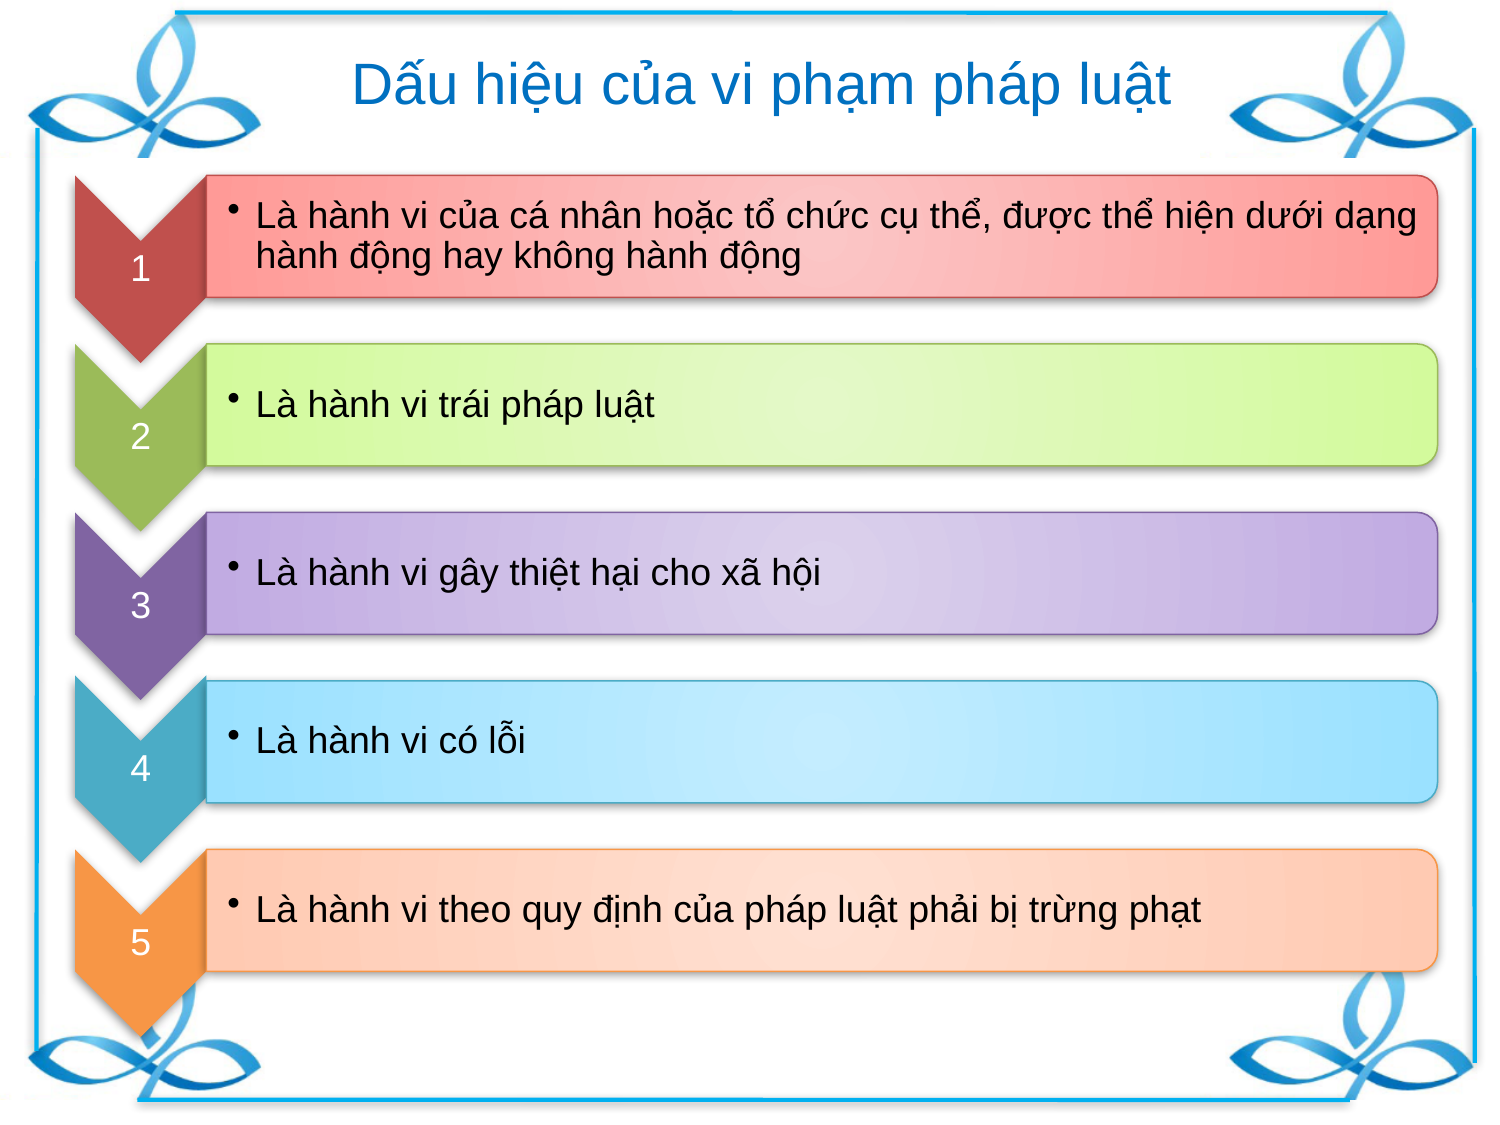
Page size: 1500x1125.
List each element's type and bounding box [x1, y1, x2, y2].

text_box [74, 174, 1438, 1038]
text_box [0, 0, 1488, 1101]
